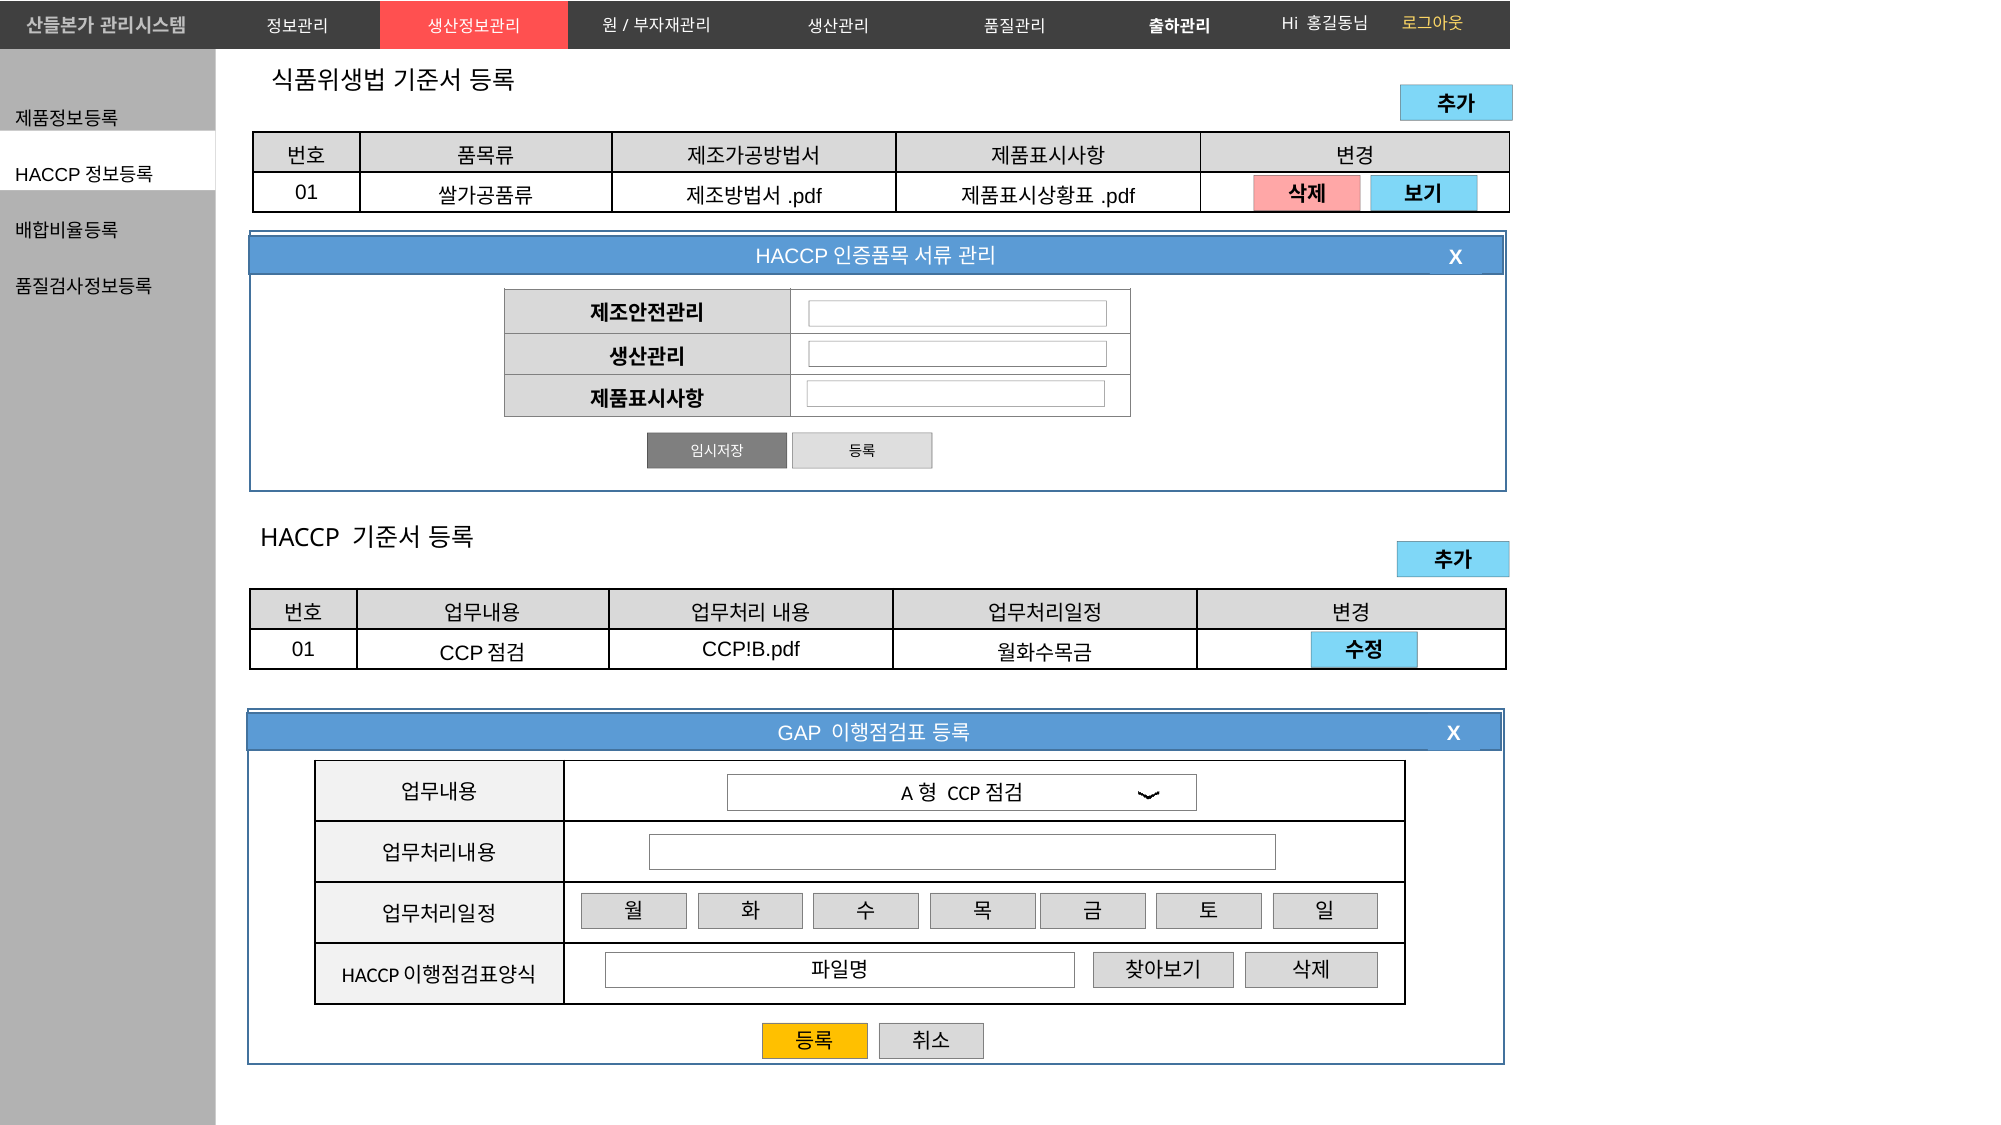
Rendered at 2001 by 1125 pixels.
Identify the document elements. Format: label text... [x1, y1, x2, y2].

text_box 토 [1155, 892, 1262, 929]
text_box GAP 이행점검표 등록 [246, 712, 1502, 751]
table_header 제조가공방법서 [613, 133, 895, 171]
text_box 월 [581, 892, 687, 929]
table_cell 업무처리내용 [316, 822, 563, 881]
text_box [806, 380, 1106, 407]
table_header 제품표시사항 [897, 133, 1200, 171]
table_cell 제품표시상황표.pdf [897, 173, 1200, 211]
text_box 추가 [1396, 540, 1510, 578]
table_cell 업무처리일정 [316, 883, 563, 942]
table_cell 쌀가공품류 [361, 173, 611, 211]
text_box 수 [813, 892, 919, 929]
text_box [648, 833, 1276, 870]
text_box 수정 [1310, 631, 1418, 668]
table_header [565, 761, 1404, 820]
table_cell 01 [251, 630, 356, 668]
text_box 보기 [1370, 174, 1478, 212]
text_box X [1427, 713, 1481, 751]
text_box 추가 [1399, 84, 1513, 121]
text_box [249, 230, 1507, 492]
table_header 번호 [251, 590, 356, 628]
text_box [0, 306, 217, 1125]
table_cell HACCP이행점검표양식 [316, 944, 563, 1003]
table_header 정보관리 [215, 1, 380, 49]
table_cell CCP!B.pdf [610, 630, 892, 668]
table_header 산들본가 관리시스템 [0, 1, 215, 49]
table_header 출하관리 [1098, 1, 1262, 49]
text_box HACCP인증품목 서류 관리 [248, 235, 1504, 275]
text_box 일 [1272, 892, 1378, 929]
table_cell [1201, 173, 1509, 211]
table_header 업무내용 [316, 761, 563, 820]
text_box 식품위생법 기준서 등록 [256, 57, 531, 102]
table_header 변경 [1198, 590, 1505, 628]
text_box 금 [1040, 892, 1146, 929]
text_box 찾아보기 [1092, 951, 1235, 988]
table_cell [565, 822, 1404, 881]
table_header 생산정보관리 [380, 1, 568, 49]
text_box [808, 300, 1107, 327]
table_header 업무처리일정 [894, 590, 1196, 628]
text_box [808, 340, 1107, 368]
text_box [247, 708, 1505, 1065]
table_cell 월화수목금 [894, 630, 1196, 668]
text_box 목 [929, 892, 1036, 929]
table_cell [565, 883, 1404, 942]
table_header 업무처리 내용 [610, 590, 892, 628]
text_box 삭제 [1253, 174, 1361, 212]
picture [1124, 780, 1167, 805]
table_header 품목류 [361, 133, 611, 171]
text_box [0, 49, 217, 65]
text_box 등록 [761, 1022, 868, 1059]
table_cell CCP점검 [358, 630, 608, 668]
text_box X [1429, 236, 1483, 275]
table_header 품질관리 [932, 1, 1098, 49]
table_cell 제조방법서.pdf [613, 173, 895, 211]
text_box 화 [697, 892, 804, 929]
text_box 파일명 [604, 951, 1075, 988]
table_cell [1198, 630, 1505, 668]
table_header [1262, 1, 1510, 49]
text_box 취소 [878, 1022, 984, 1059]
text_box Hi 홍길동님 로그아웃 [1266, 5, 1479, 41]
table_header 생산관리 [745, 1, 932, 49]
table_header 번호 [254, 133, 359, 171]
table_cell 01 [254, 173, 359, 211]
text_box A형 CCP점검 [727, 774, 1198, 811]
text_box 삭제 [1244, 951, 1379, 988]
table_cell [565, 944, 1404, 1003]
table_header 원/부자재관리 [568, 1, 745, 49]
table_header 업무내용 [358, 590, 608, 628]
text_box HACCP 기준서 등록 [245, 513, 490, 559]
text_box 제품정보등록 HACCP정보등록 배합비율등록 품질검사정보등록 [0, 65, 244, 306]
table_header 변경 [1201, 133, 1509, 171]
